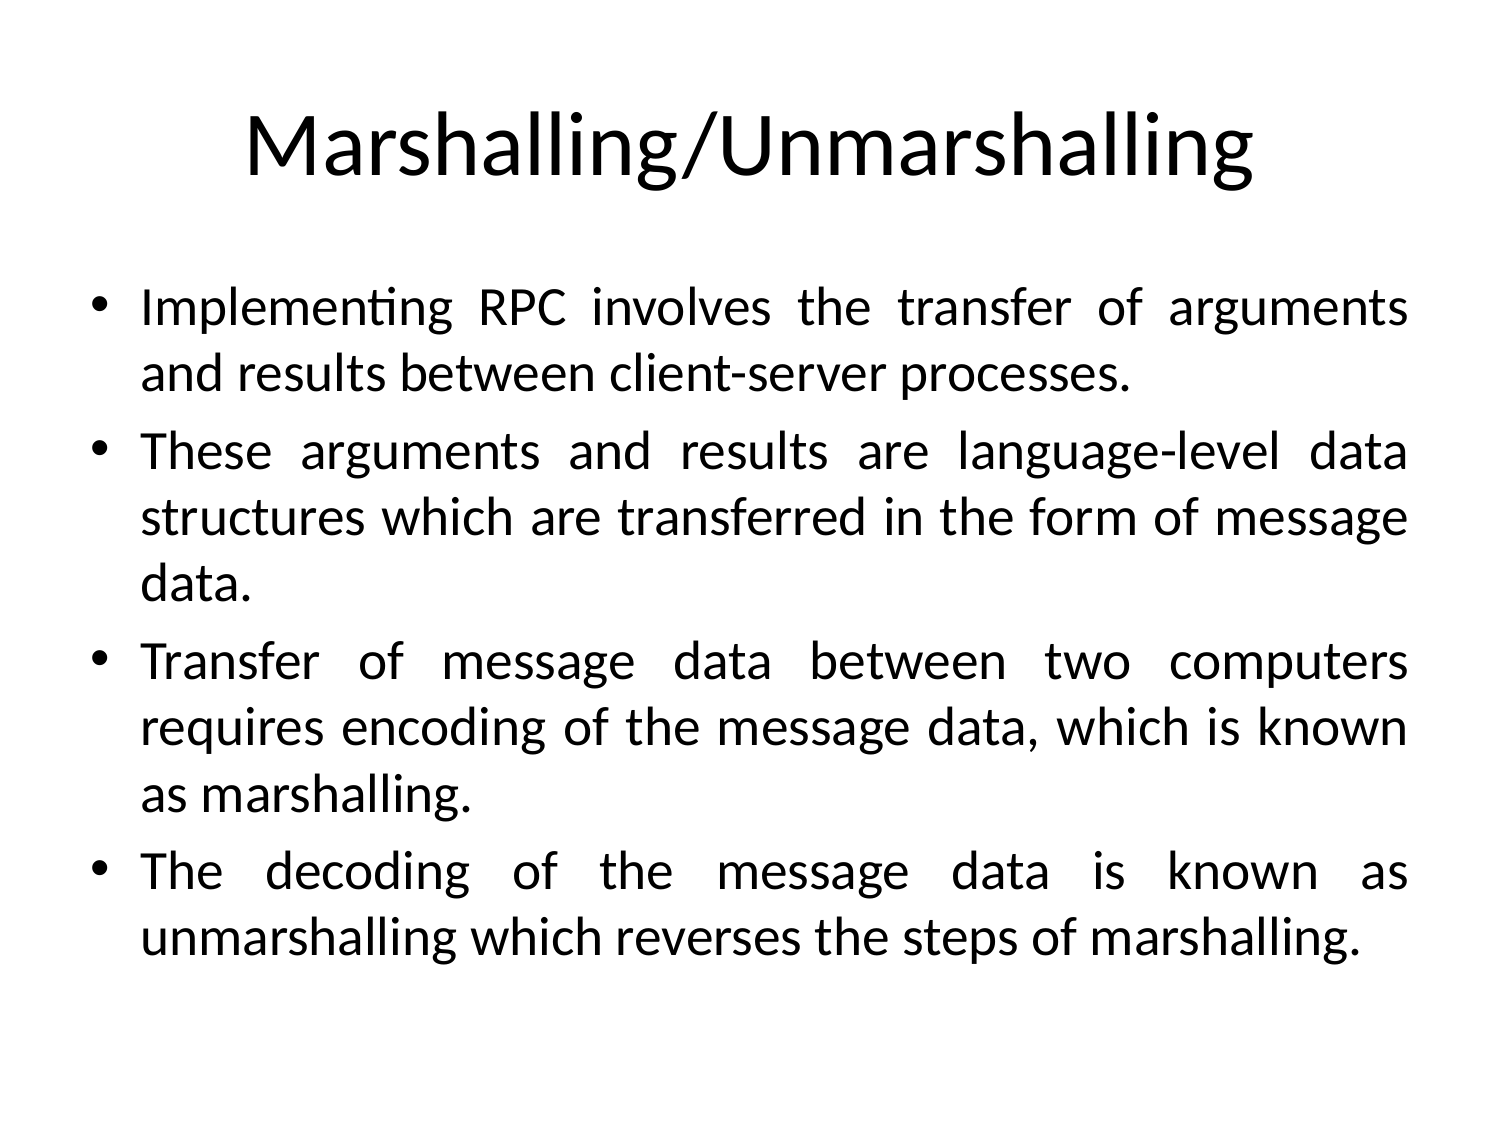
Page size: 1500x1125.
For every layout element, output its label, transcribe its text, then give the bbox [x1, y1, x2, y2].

title Marshalling/Unmarshalling [75, 45, 1425, 233]
list Implementing RPC involves the transfer of arguments and results between client-server processes. These arguments and results are language-level data structures which are transferred in the form of message data. Transfer of message data between two computers requires encoding of the message data, which is known as marshalling. The decoding of the message data is known as unmarshalling which reverses the steps of marshalling. [75, 262, 1425, 1063]
